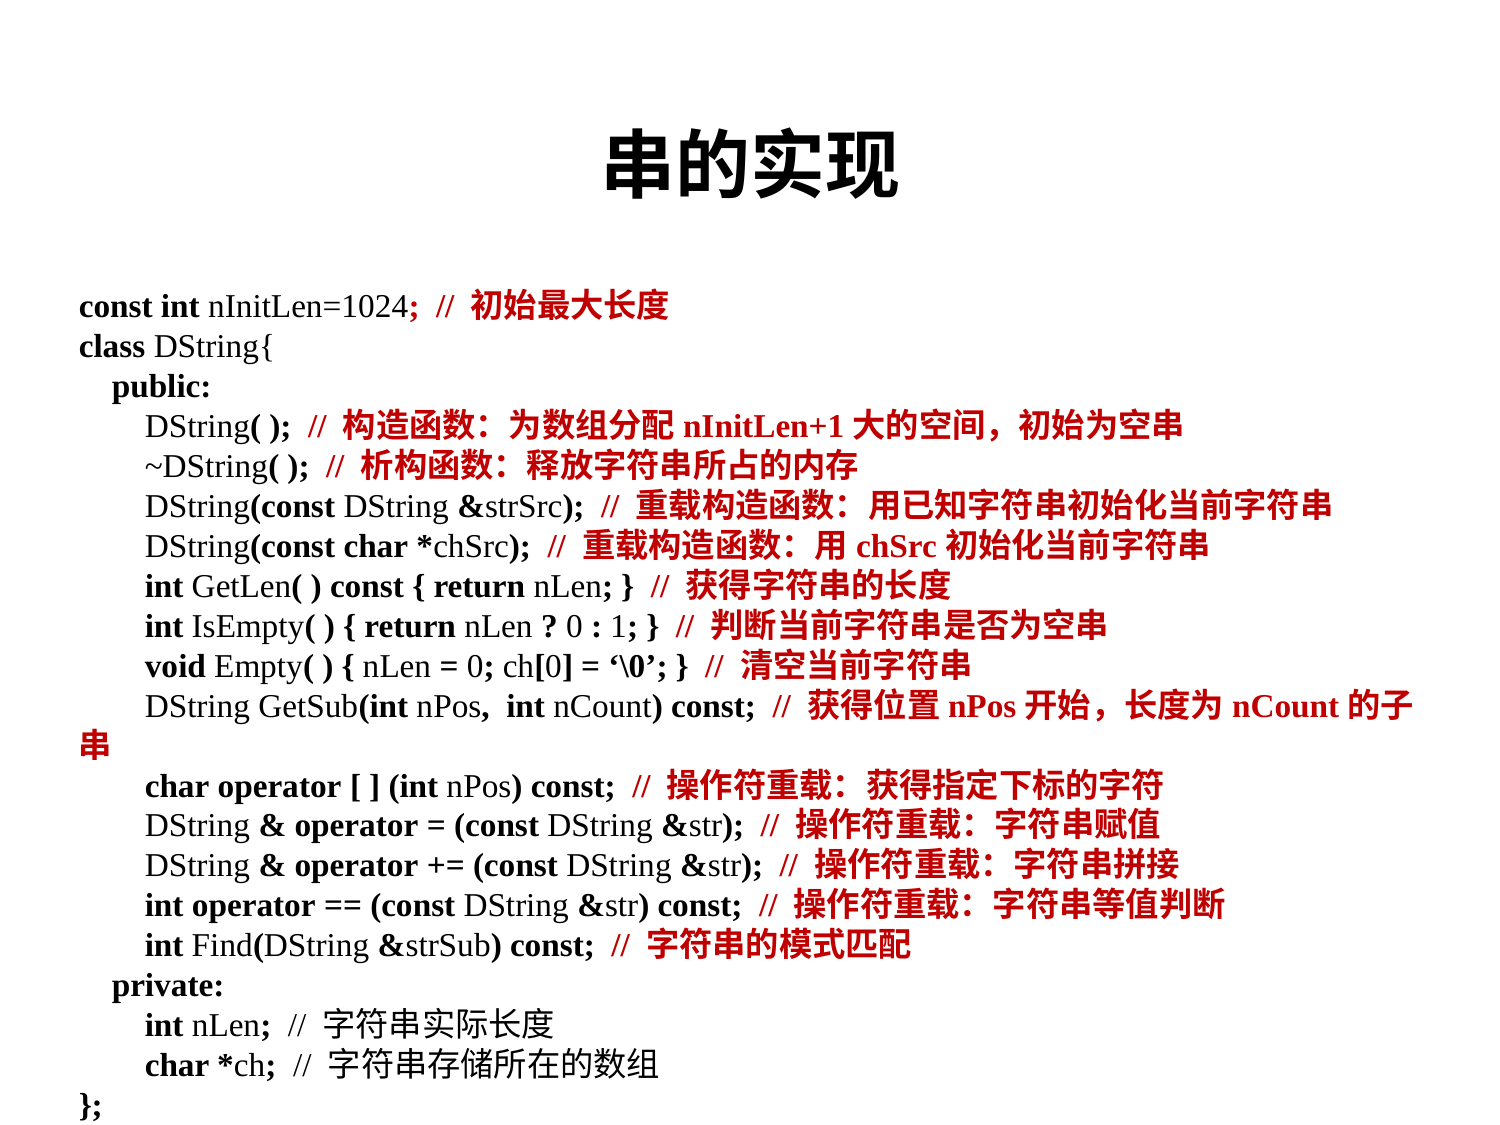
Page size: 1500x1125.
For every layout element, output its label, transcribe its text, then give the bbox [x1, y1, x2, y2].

title 串的实现 [103, 59, 1397, 277]
text_box const int nInitLen=1024; // 初始最大长度 class DString{ public: DString( ); // 构造函数：为数组分配nInitLen+1大的空间，初始为空串 ~DString( ); // 析构函数：释放字符串所占的内存 DString(const DString &strSrc); // 重载构造函数：用已知字符串初始化当前字符串 DString(const char *chSrc); // 重载构造函数：用chSrc初始化当前字符串 int GetLen( ) const { return nLen; } // 获得字符串的长度 int IsEmpty( ) { return nLen ? 0 : 1; } // 判断当前字符串是否为空串 void Empty( ) { nLen = 0; ch[0] = ‘\0’; } // 清空当前字符串 DString GetSub(int nPos, int nCount) const; // 获得位置nPos开始，长度为nCount的子串 char operator [ ] (int nPos) const; // 操作符重载：获得指定下标的字符 DString & operator = (const DString &str); // 操作符重载：字符串赋值 DString & operator += (const DString &str); // 操作符重载：字符串拼接 int operator == (const DString &str) const; // 操作符重载：字符串等值判断 int Find(DString &strSub) const; // 字符串的模式匹配 private: int nLen; // 字符串实际长度 char *ch; // 字符串存储所在的数组 }; [64, 277, 1436, 1094]
